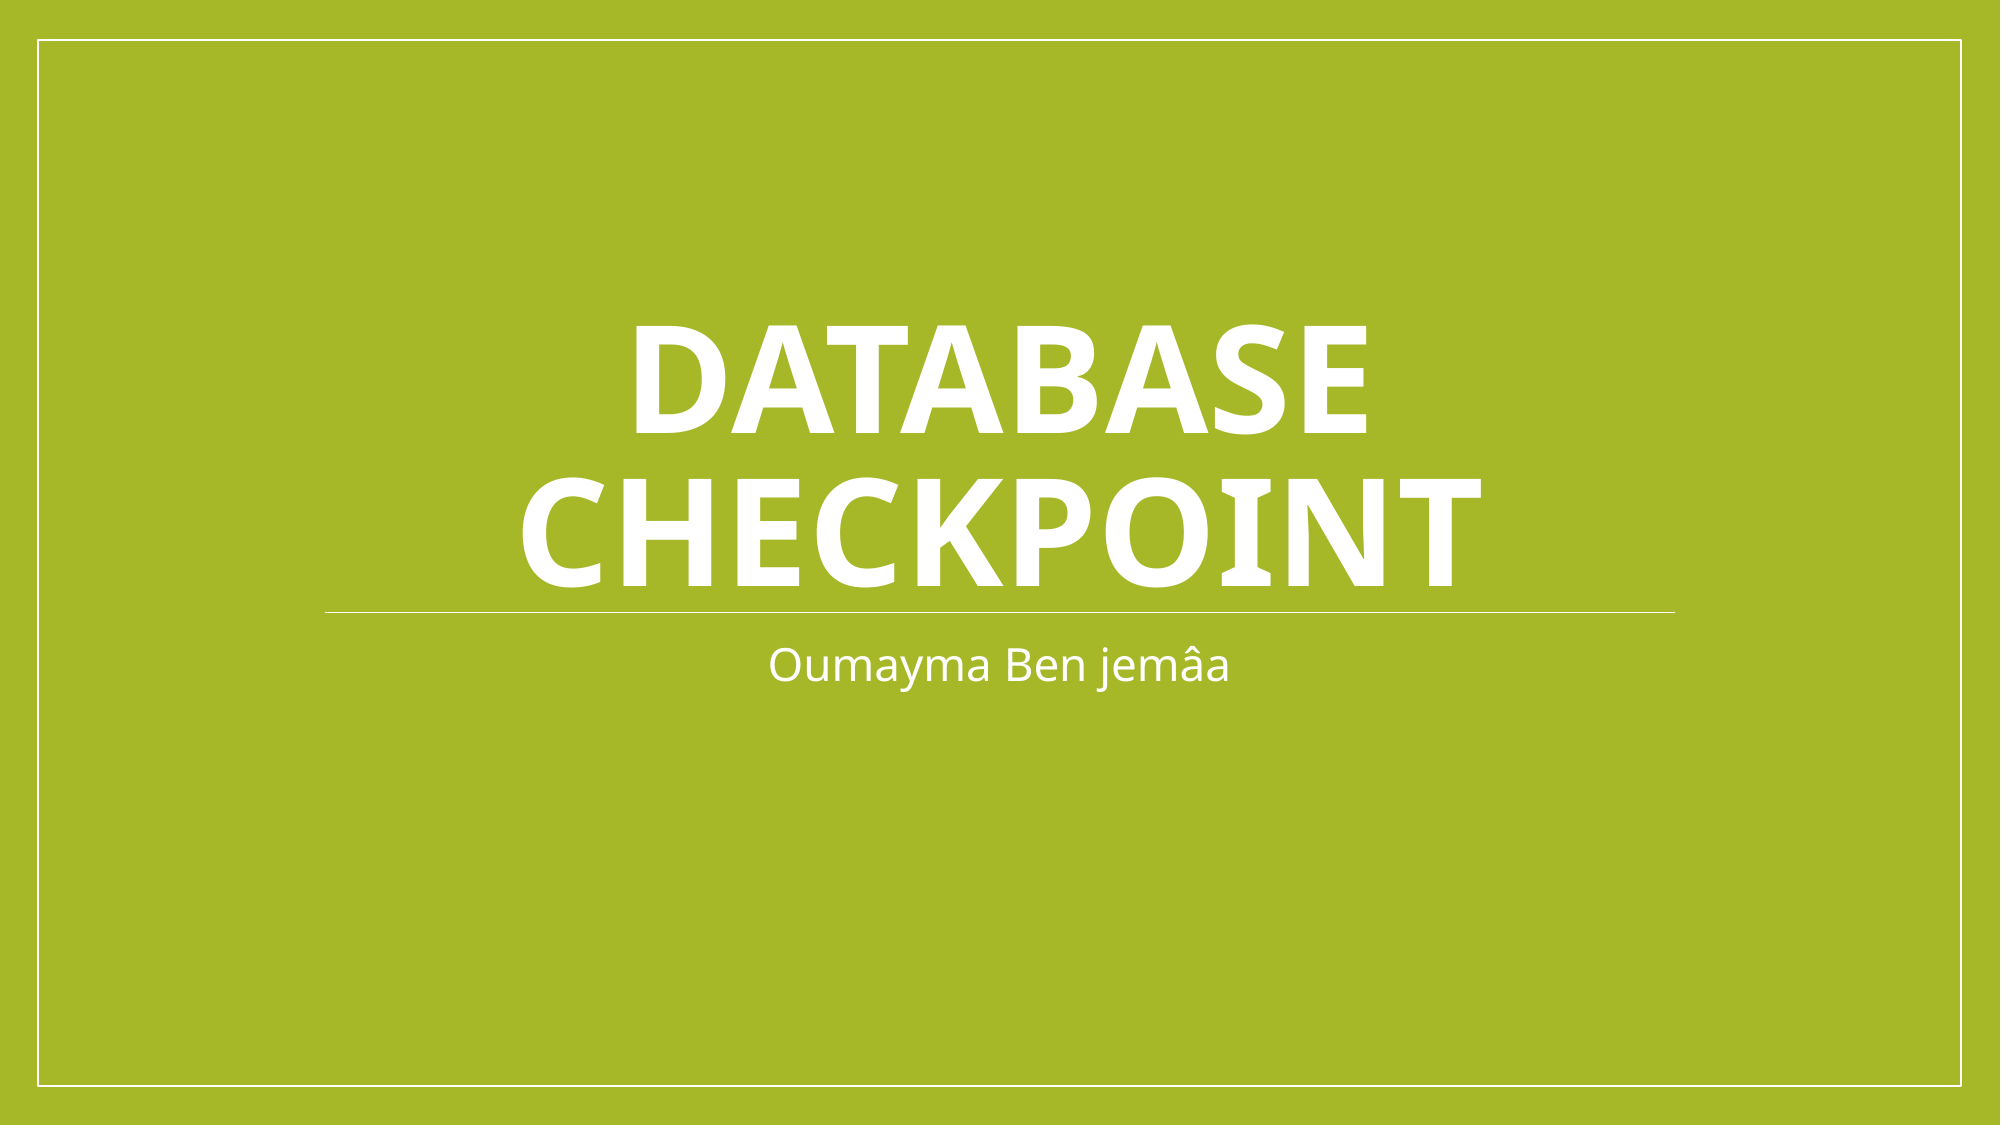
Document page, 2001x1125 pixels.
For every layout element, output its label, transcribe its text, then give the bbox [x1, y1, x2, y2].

subtitle Oumayma Ben jemâa [280, 634, 1719, 863]
title Database Checkpoint [182, 144, 1818, 625]
